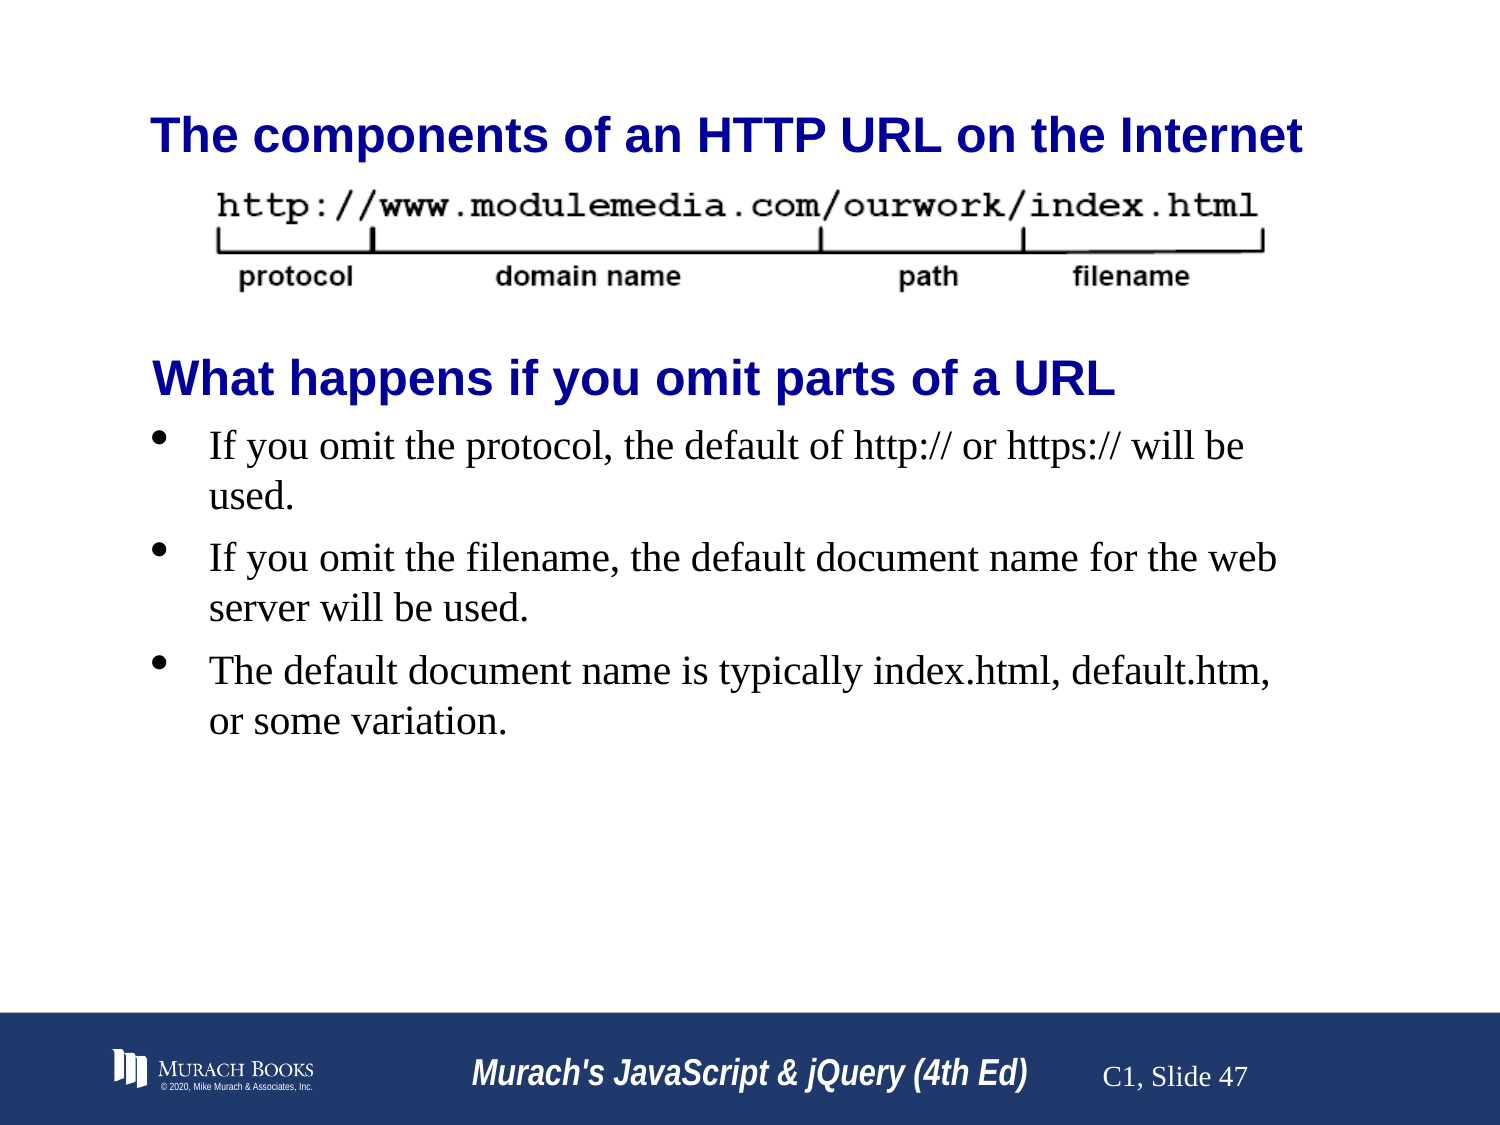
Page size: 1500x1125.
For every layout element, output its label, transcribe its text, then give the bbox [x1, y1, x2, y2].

footer © 2020, Mike Murach & Associates, Inc. [12, 1025, 463, 1100]
list What happens if you omit parts of a URL If you omit the protocol, the default of http:// or https:// will be used. If you omit the filename, the default document name for the web server will be used. The default document name is typically index.html, default.htm, or some variation. [137, 337, 1350, 700]
title The components of an HTTP URL on the Internet [150, 102, 1350, 164]
slide_number Murach's JavaScript & jQuery (4th Ed) [463, 1025, 1050, 1100]
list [199, 174, 1301, 313]
slide_number C1, Slide 47 [1087, 1025, 1400, 1100]
